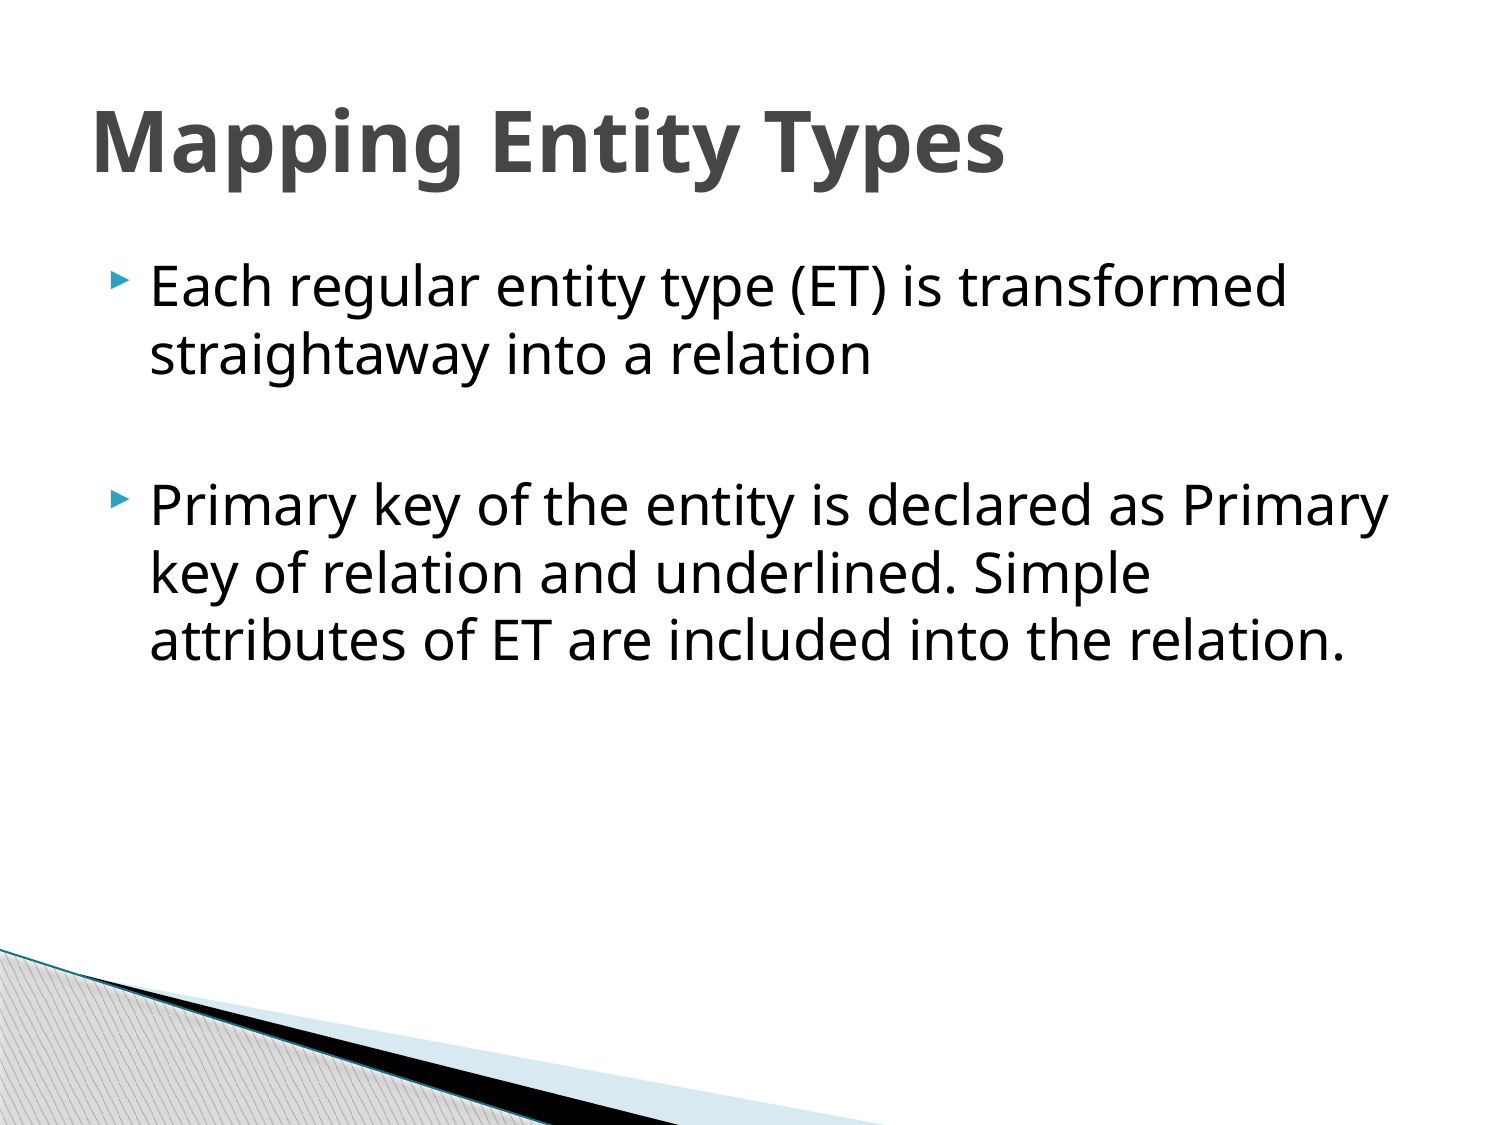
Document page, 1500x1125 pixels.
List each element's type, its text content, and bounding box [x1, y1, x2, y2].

list Each regular entity type (ET) is transformed straightaway into a relation Primary key of the entity is declared as Primary key of relation and underlined. Simple attributes of ET are included into the relation. [75, 243, 1425, 986]
title Mapping Entity Types [75, 45, 1425, 233]
